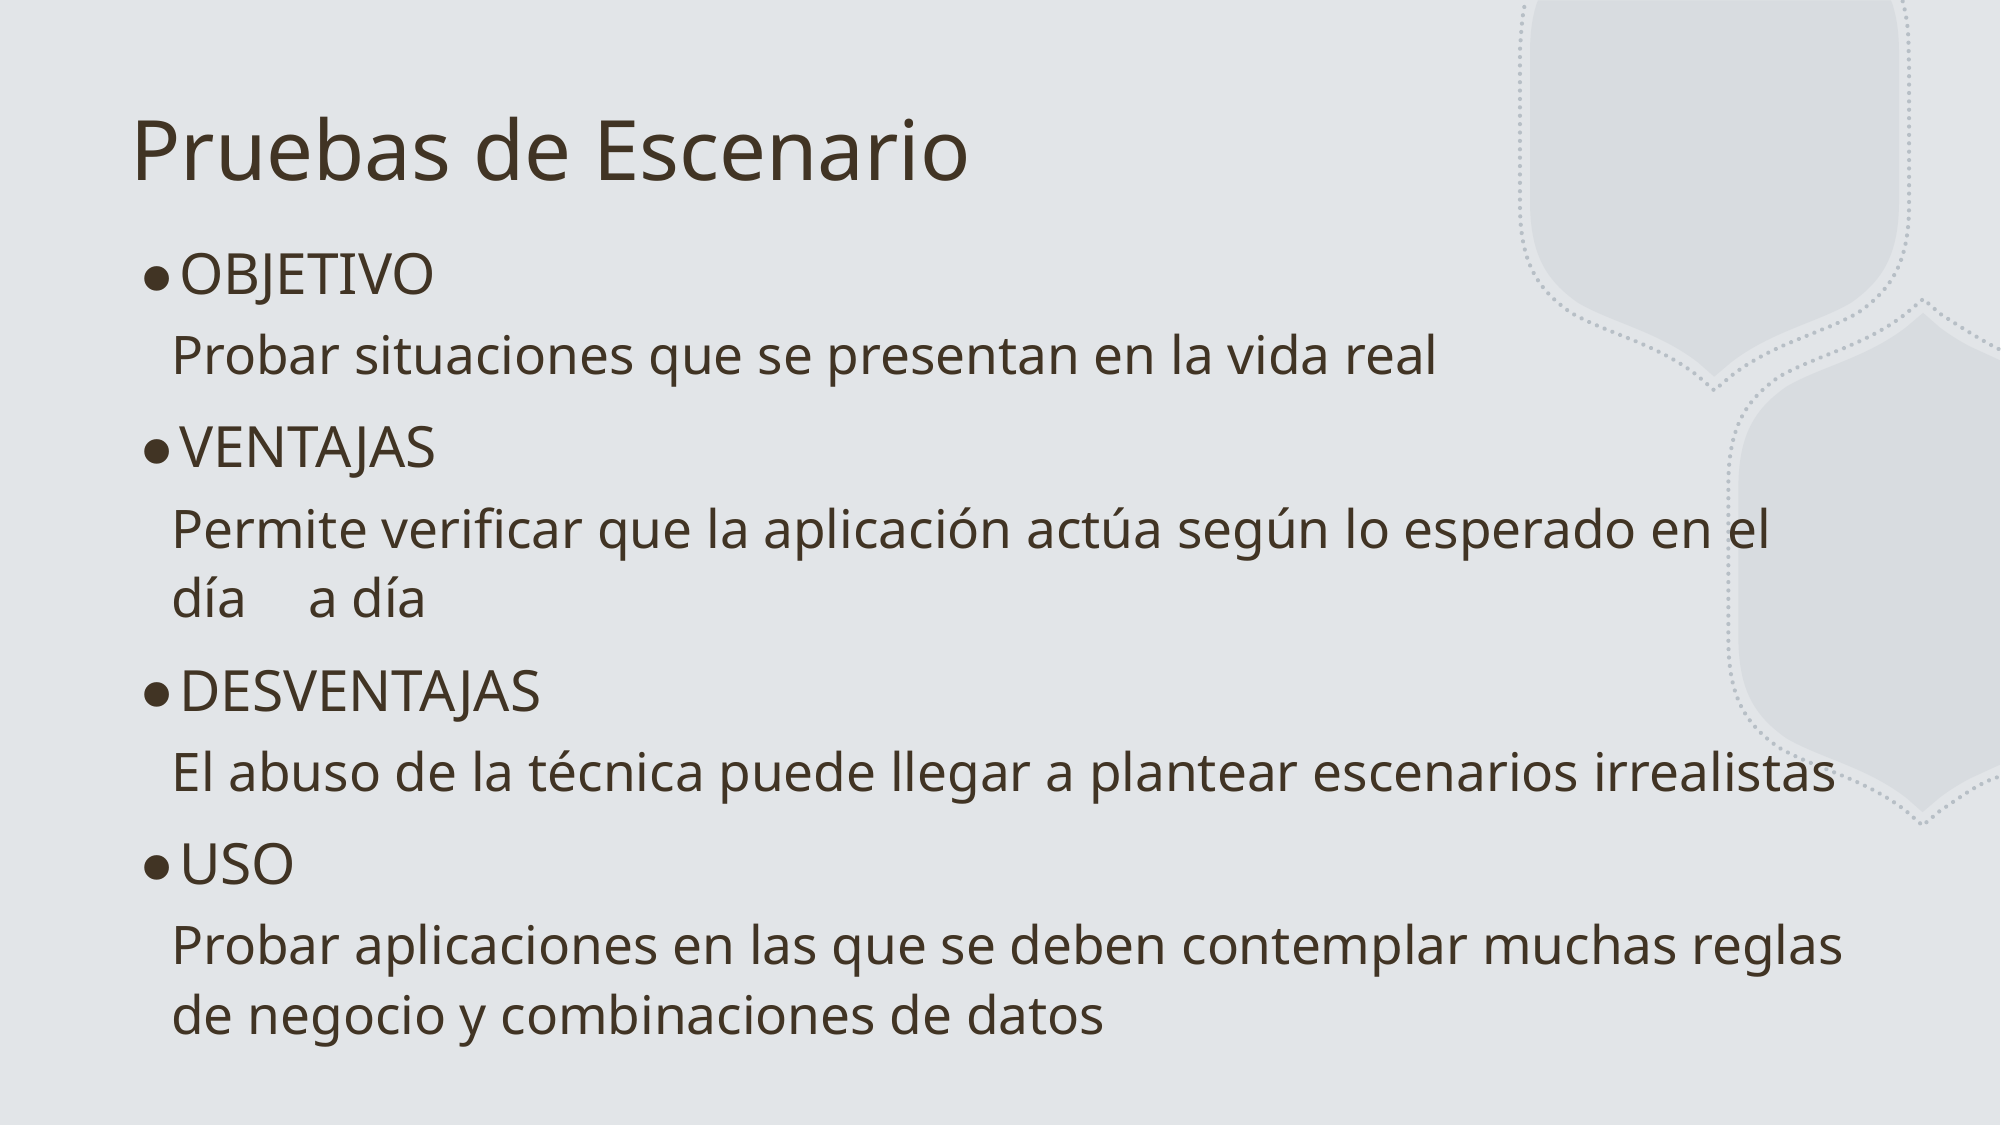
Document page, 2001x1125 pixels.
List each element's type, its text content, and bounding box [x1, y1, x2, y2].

title Pruebas de Escenario [115, 70, 1861, 223]
list OBJETIVO Probar situaciones que se presentan en la vida real VENTAJAS Permite verificar que la aplicación actúa según lo esperado en el día a día DESVENTAJAS El abuso de la técnica puede llegar a plantear escenarios irrealistas USO Probar aplicaciones en las que se deben contemplar muchas reglas de negocio y combinaciones de datos [115, 223, 1861, 1103]
